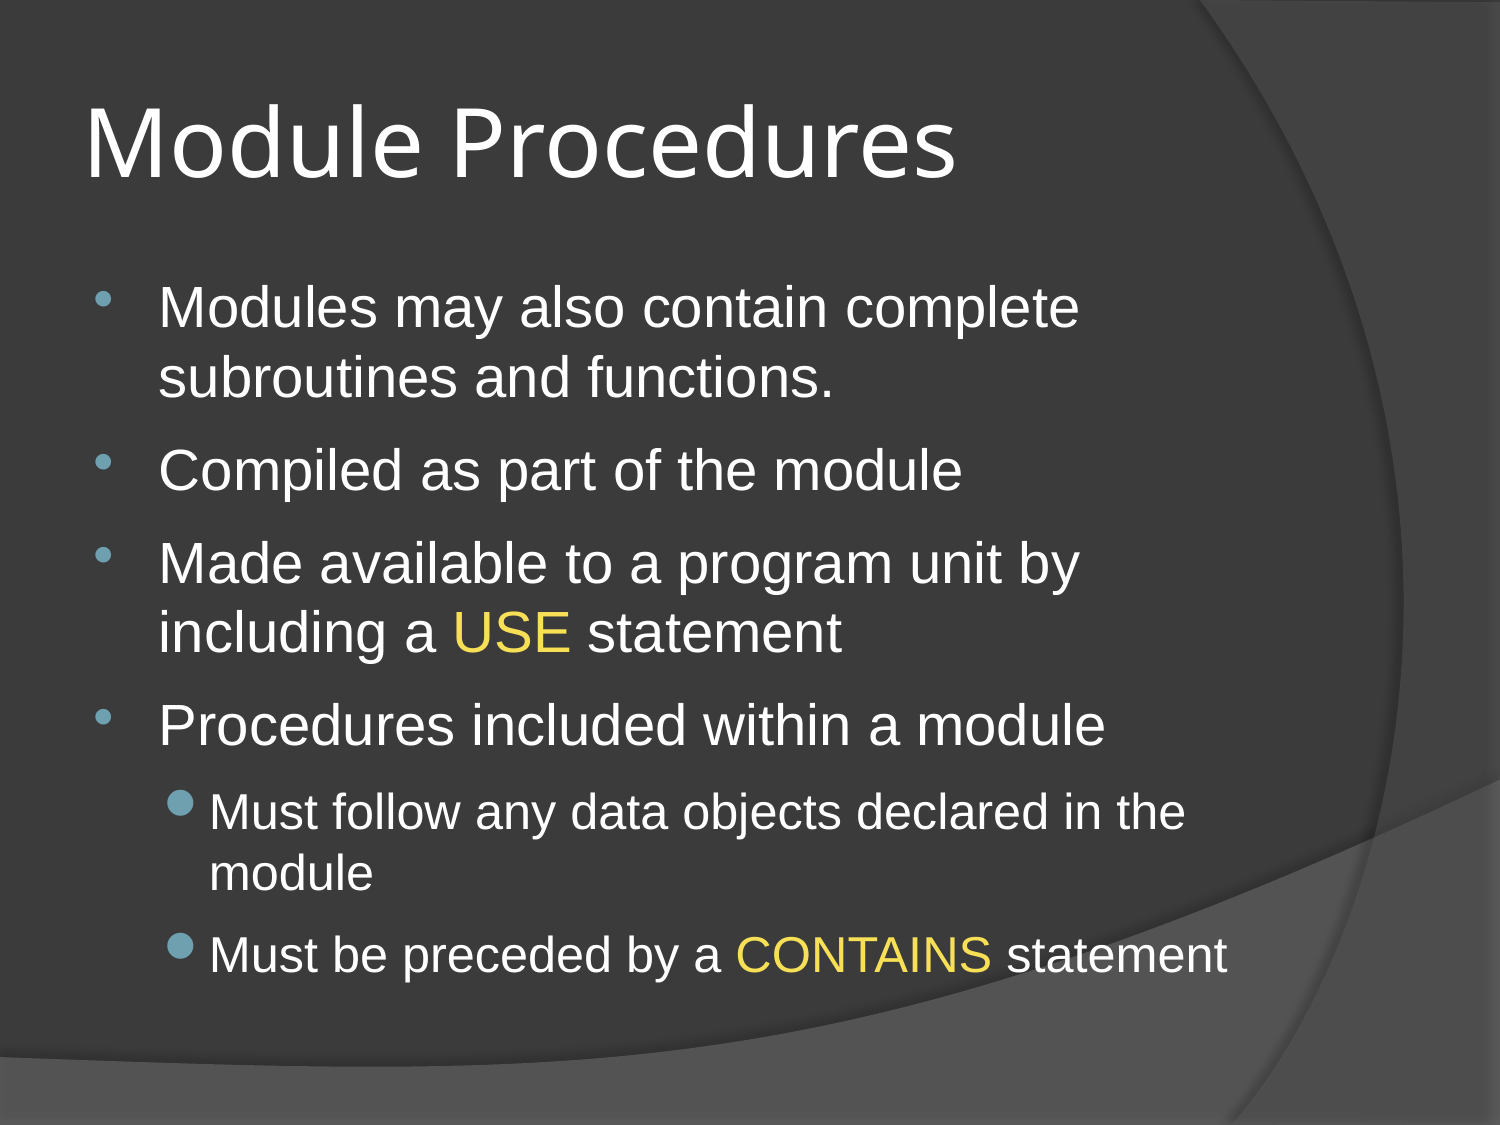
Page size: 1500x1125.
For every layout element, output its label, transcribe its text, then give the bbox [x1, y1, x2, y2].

list Modules may also contain complete subroutines and functions. Compiled as part of the module Made available to a program unit by including a USE statement Procedures included within a module Must follow any data objects declared in the module Must be preceded by a CONTAINS statement [75, 262, 1300, 1005]
title Module Procedures [75, 45, 1300, 233]
